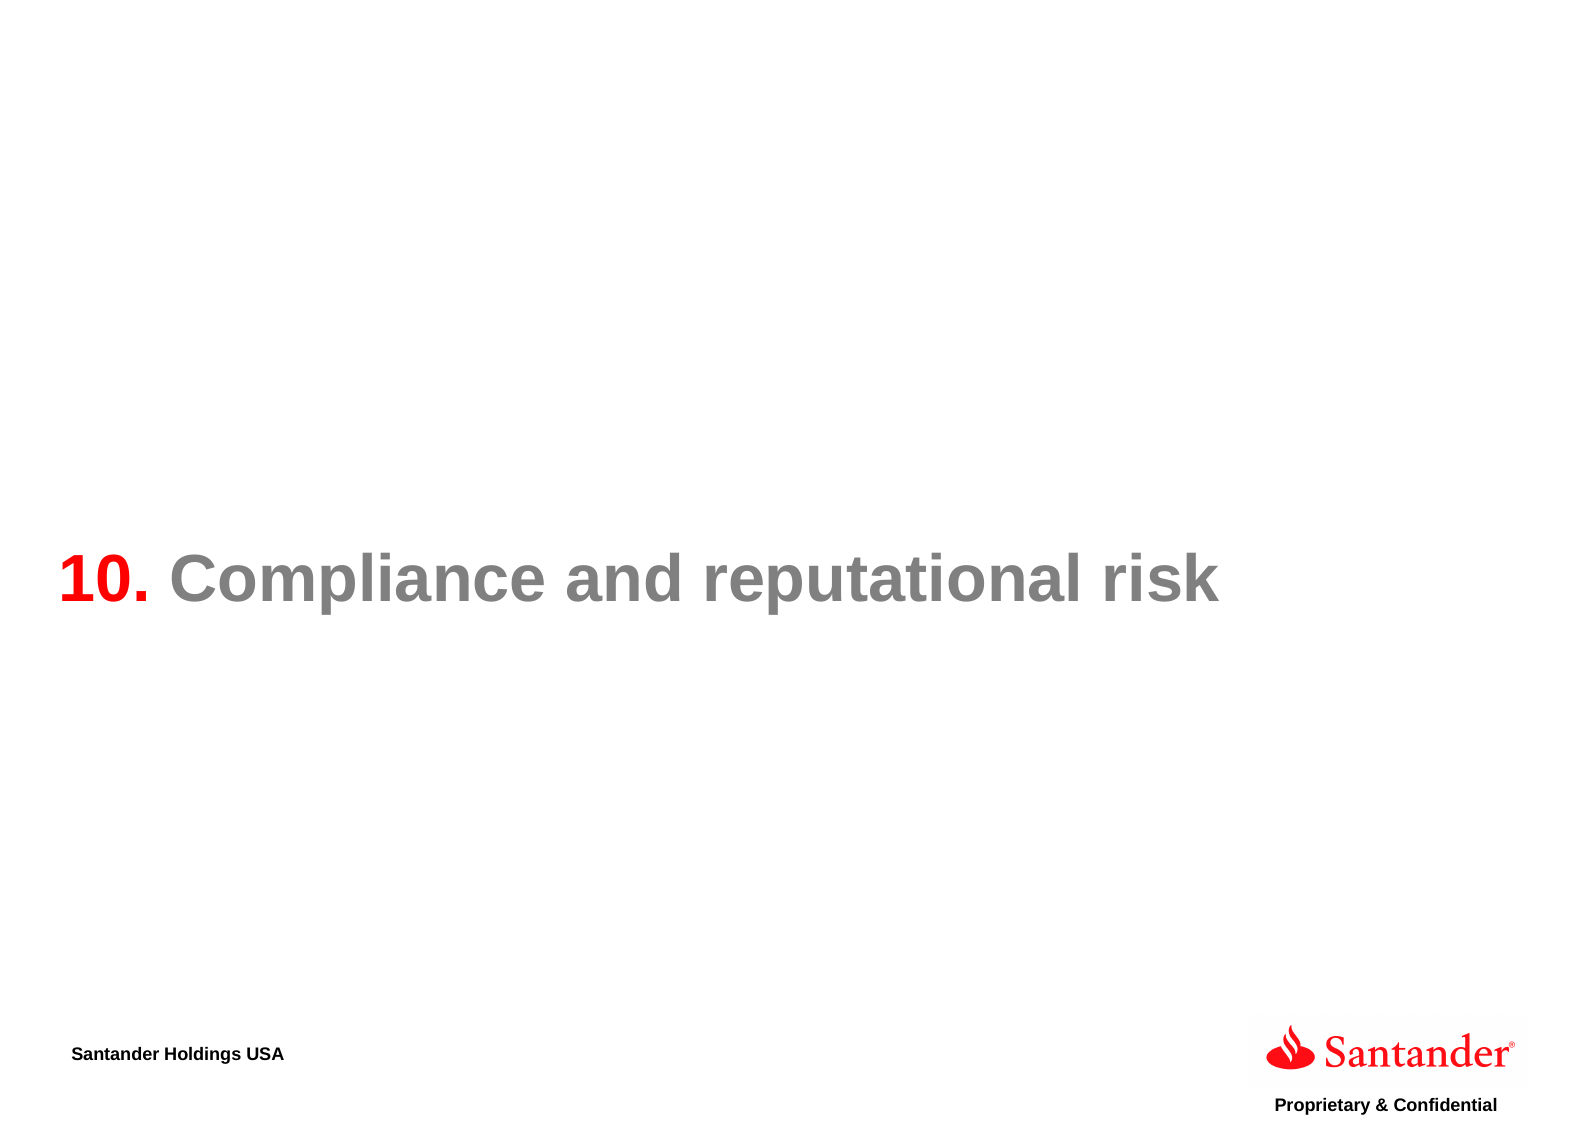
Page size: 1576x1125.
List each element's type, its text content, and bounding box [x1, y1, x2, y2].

picture [1247, 1011, 1528, 1094]
list 10. Compliance and reputational risk [58, 545, 1460, 604]
